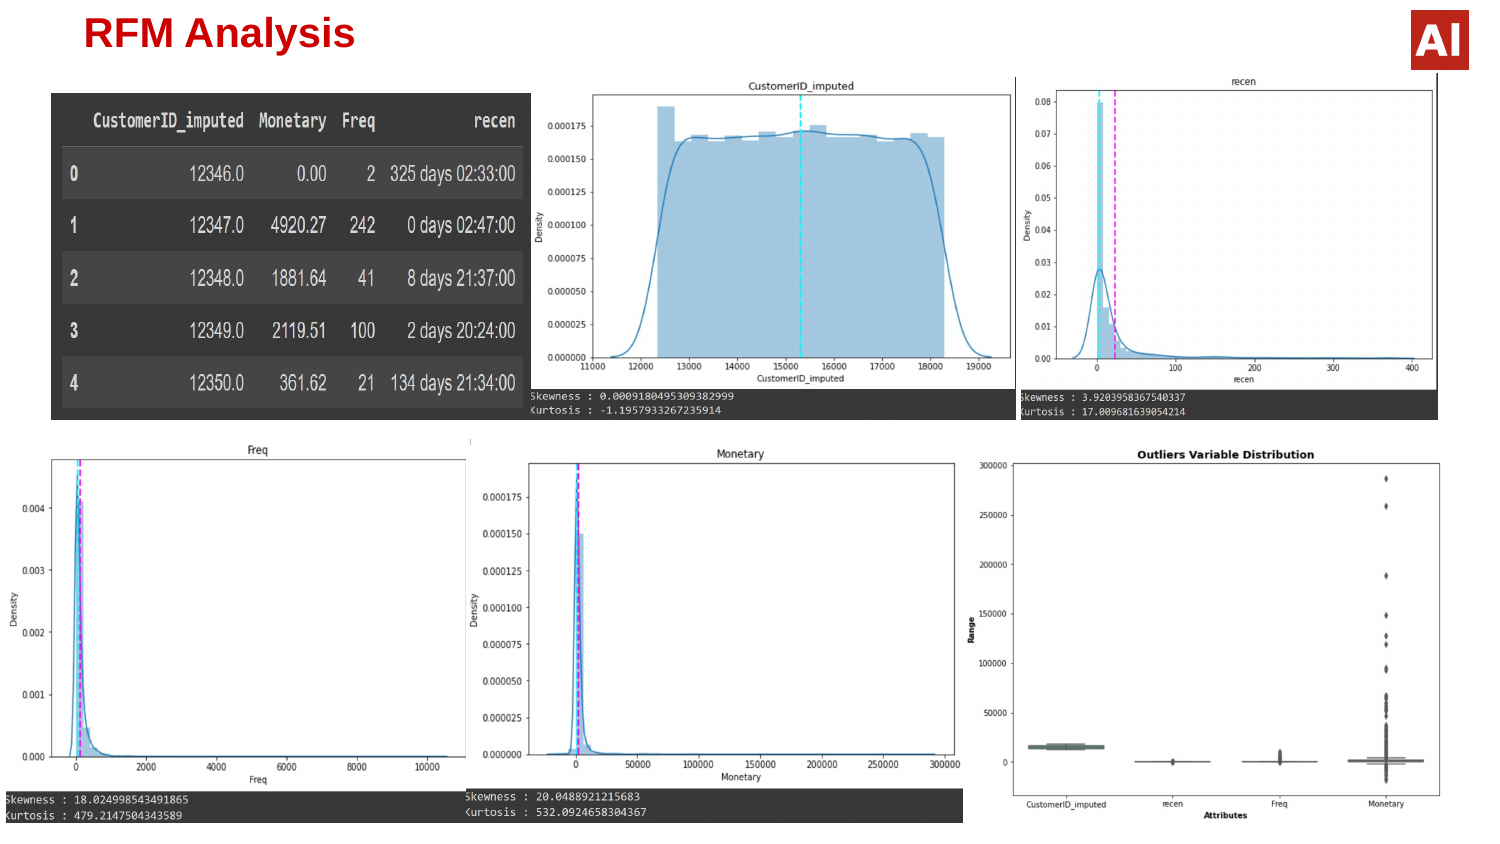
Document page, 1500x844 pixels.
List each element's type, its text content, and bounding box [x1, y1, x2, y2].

picture [51, 76, 1016, 420]
title [51, 84, 1449, 451]
picture [5, 439, 1444, 823]
picture [1411, 10, 1469, 70]
text_box RFM Analysis [69, 0, 847, 91]
picture [1020, 73, 1438, 420]
